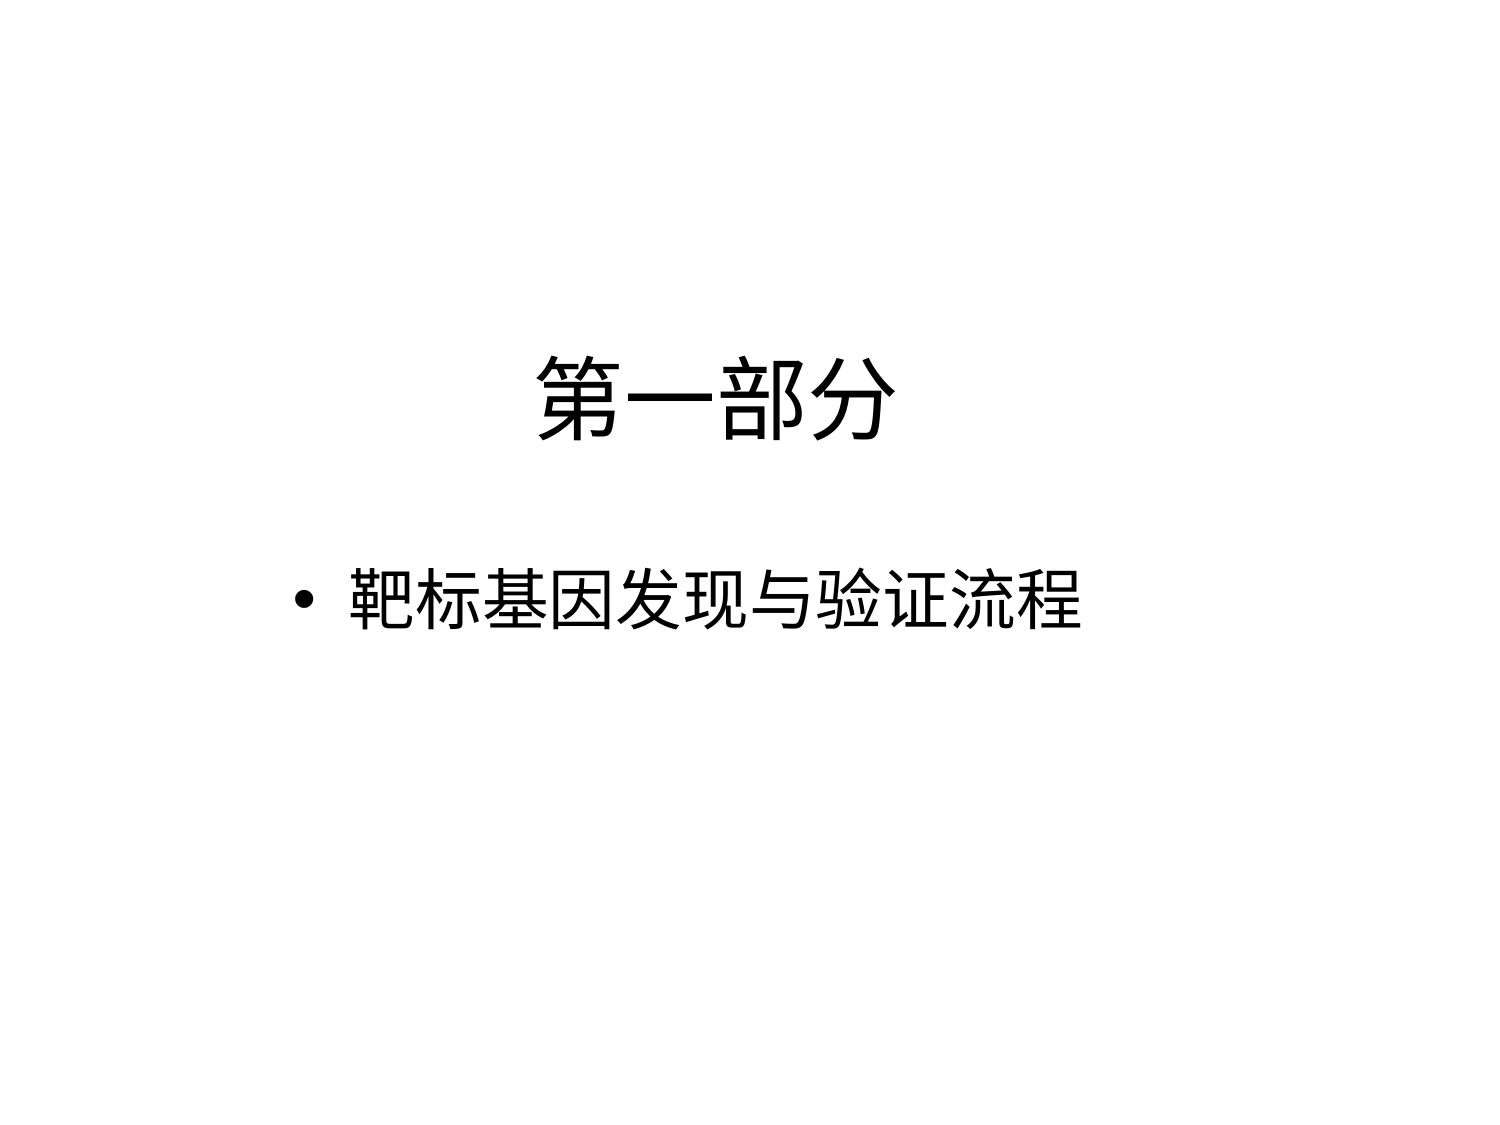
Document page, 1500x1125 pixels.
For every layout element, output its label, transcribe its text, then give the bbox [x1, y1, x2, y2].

list 靶标基因发现与验证流程 [277, 550, 1436, 840]
title 第一部分 [41, 302, 1392, 491]
